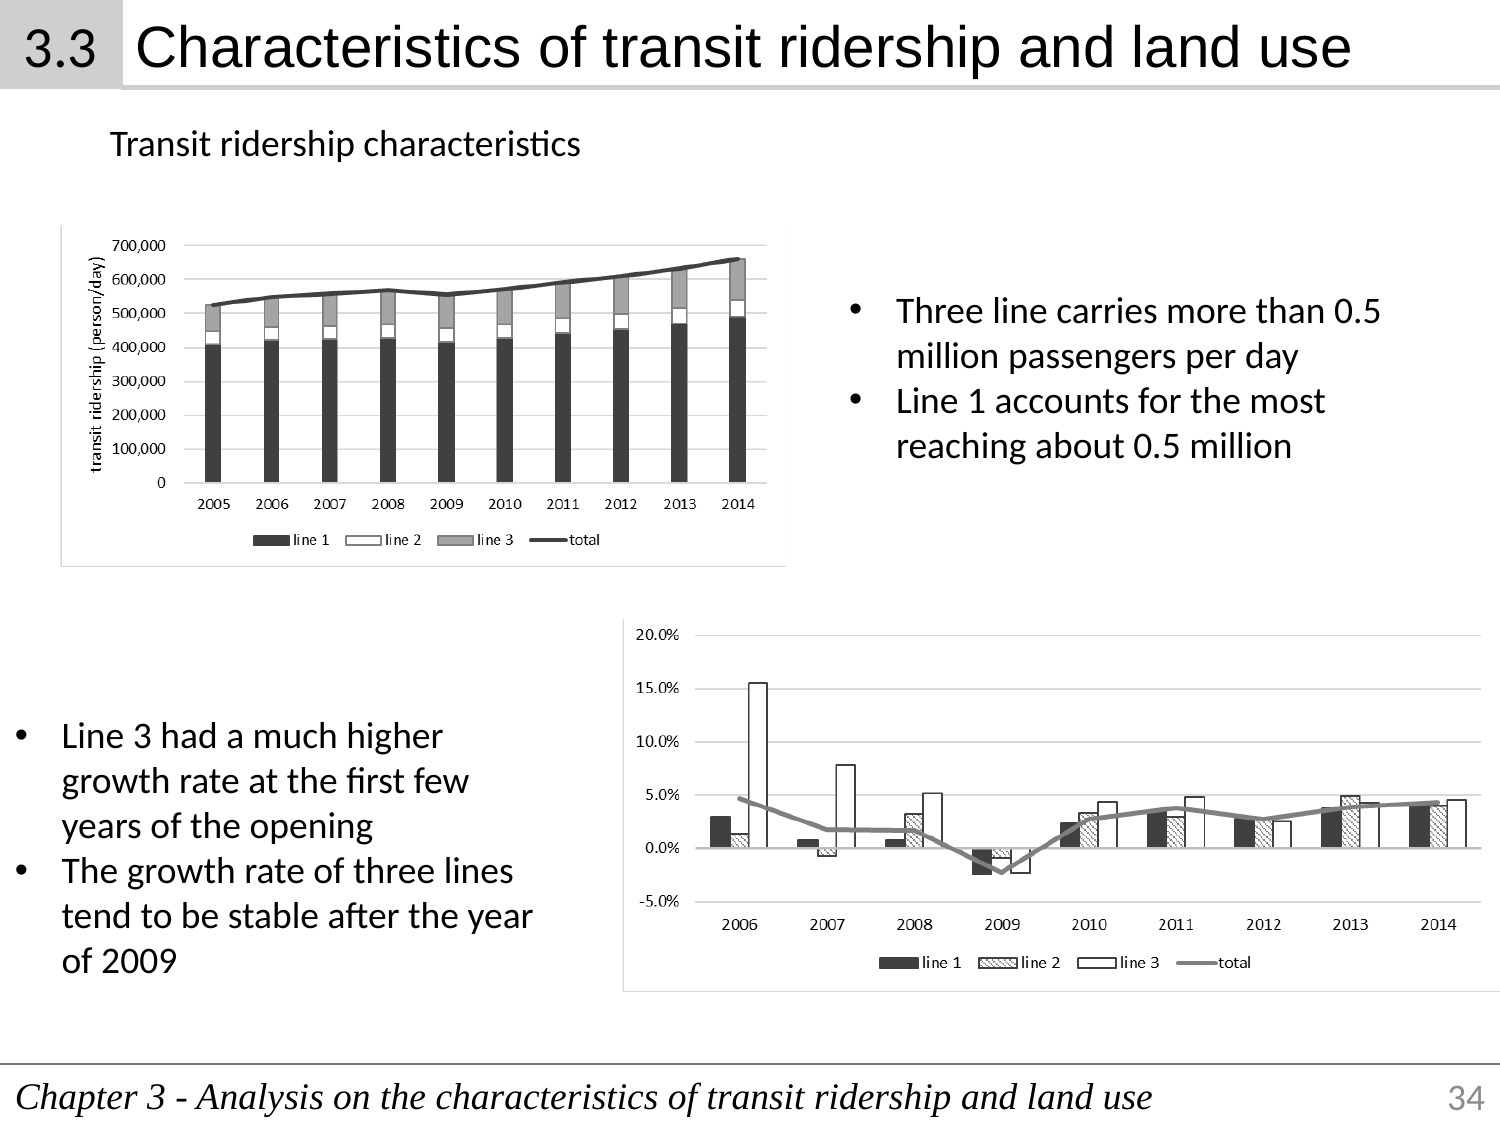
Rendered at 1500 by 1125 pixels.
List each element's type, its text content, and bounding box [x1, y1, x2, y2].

text_box Transit ridership characteristics [94, 111, 597, 172]
picture [60, 225, 787, 567]
text_box Three line carries more than 0.5 million passengers per day Line 1 accounts for the most reaching about 0.5 million [834, 278, 1462, 474]
text_box Characteristics of transit ridership and land use [121, 1, 1500, 85]
slide_number 34 [1162, 1065, 1500, 1125]
picture [622, 619, 1500, 992]
text_box Chapter 3 - Analysis on the characteristics of transit ridership and land use [0, 1065, 1162, 1125]
text_box Line 3 had a much higher growth rate at the first few years of the opening The growth rate of three lines tend to be stable after the year of 2009 [0, 704, 560, 989]
text_box 3.3 [0, 0, 121, 87]
